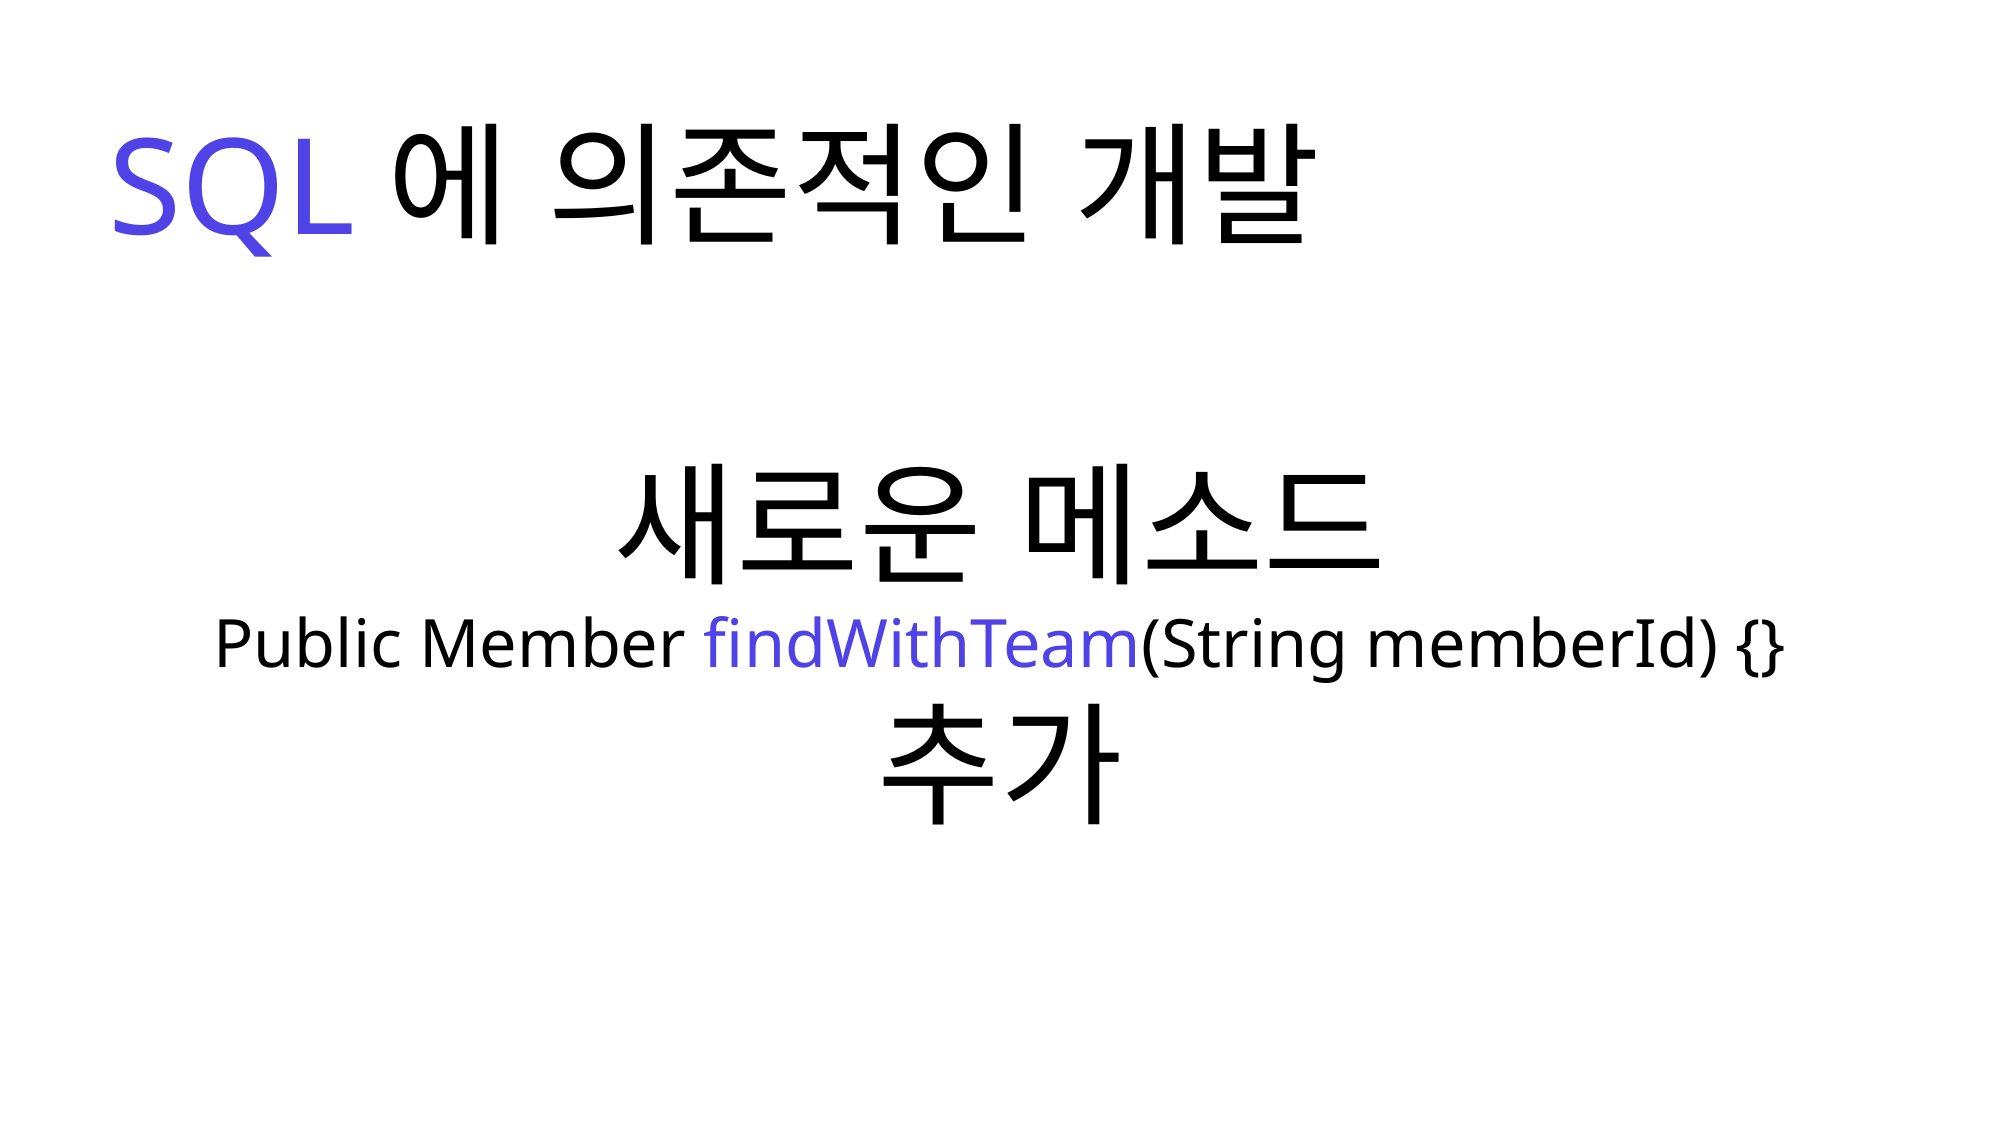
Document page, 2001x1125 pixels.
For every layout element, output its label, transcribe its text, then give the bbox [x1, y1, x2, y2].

text_box SQL에 의존적인 개발 [93, 93, 1335, 269]
text_box 새로운 메소드 Public Member findWithTeam(String memberId) {} 추가 [198, 433, 1802, 849]
